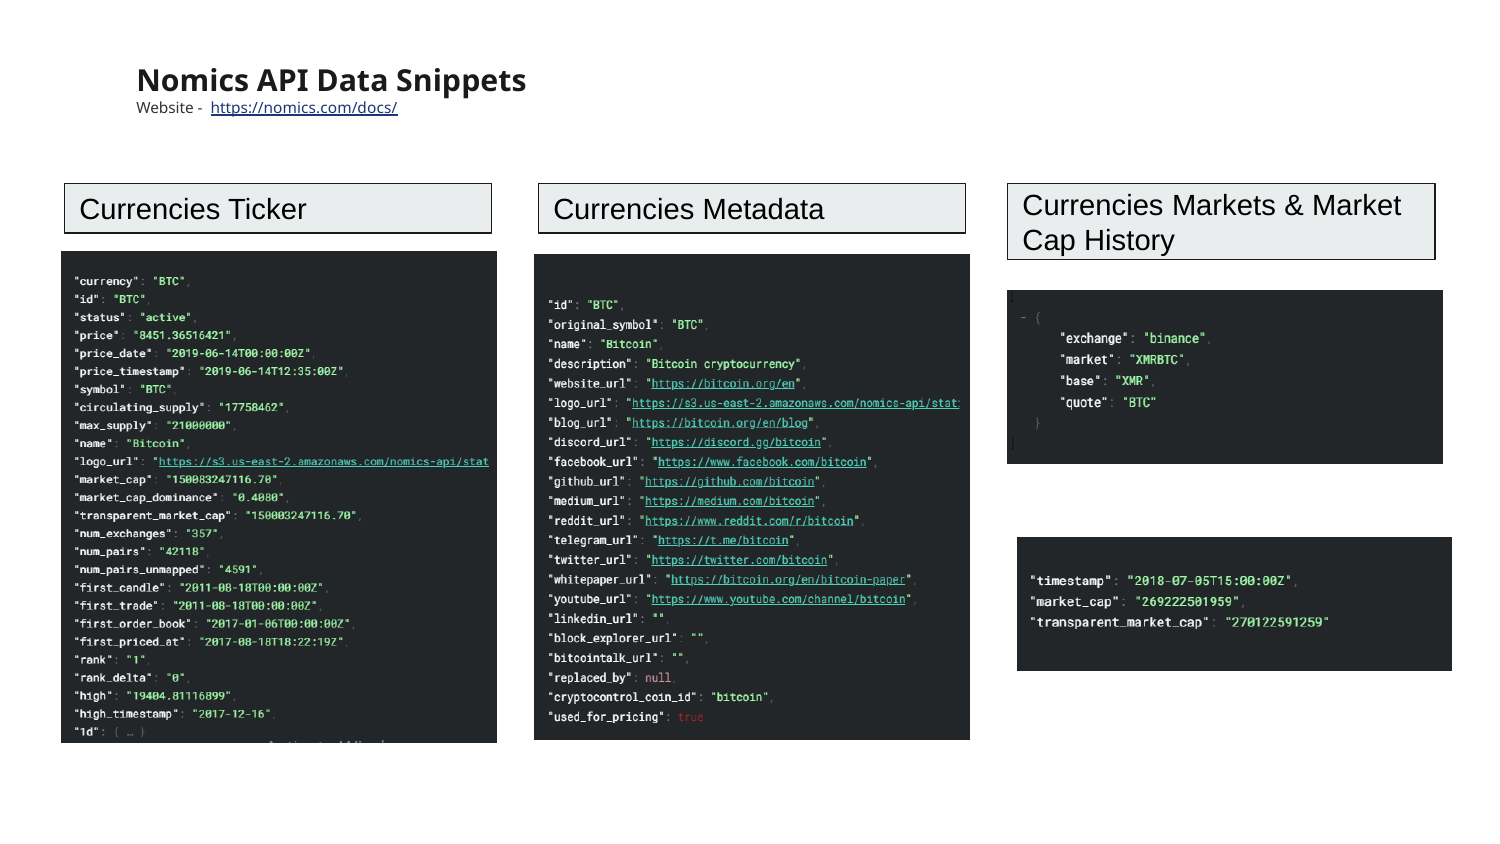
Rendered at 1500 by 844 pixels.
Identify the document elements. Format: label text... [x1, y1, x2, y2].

text_box Currencies Ticker [64, 183, 492, 234]
picture [61, 250, 497, 744]
picture [534, 253, 970, 741]
title Nomics API Data Snippets Website - https://nomics.com/docs/ [121, 46, 1383, 135]
picture [1016, 536, 1453, 671]
picture [1007, 289, 1443, 464]
text_box Currencies Metadata [538, 183, 966, 234]
text_box Currencies Markets & Market Cap History [1007, 183, 1435, 260]
